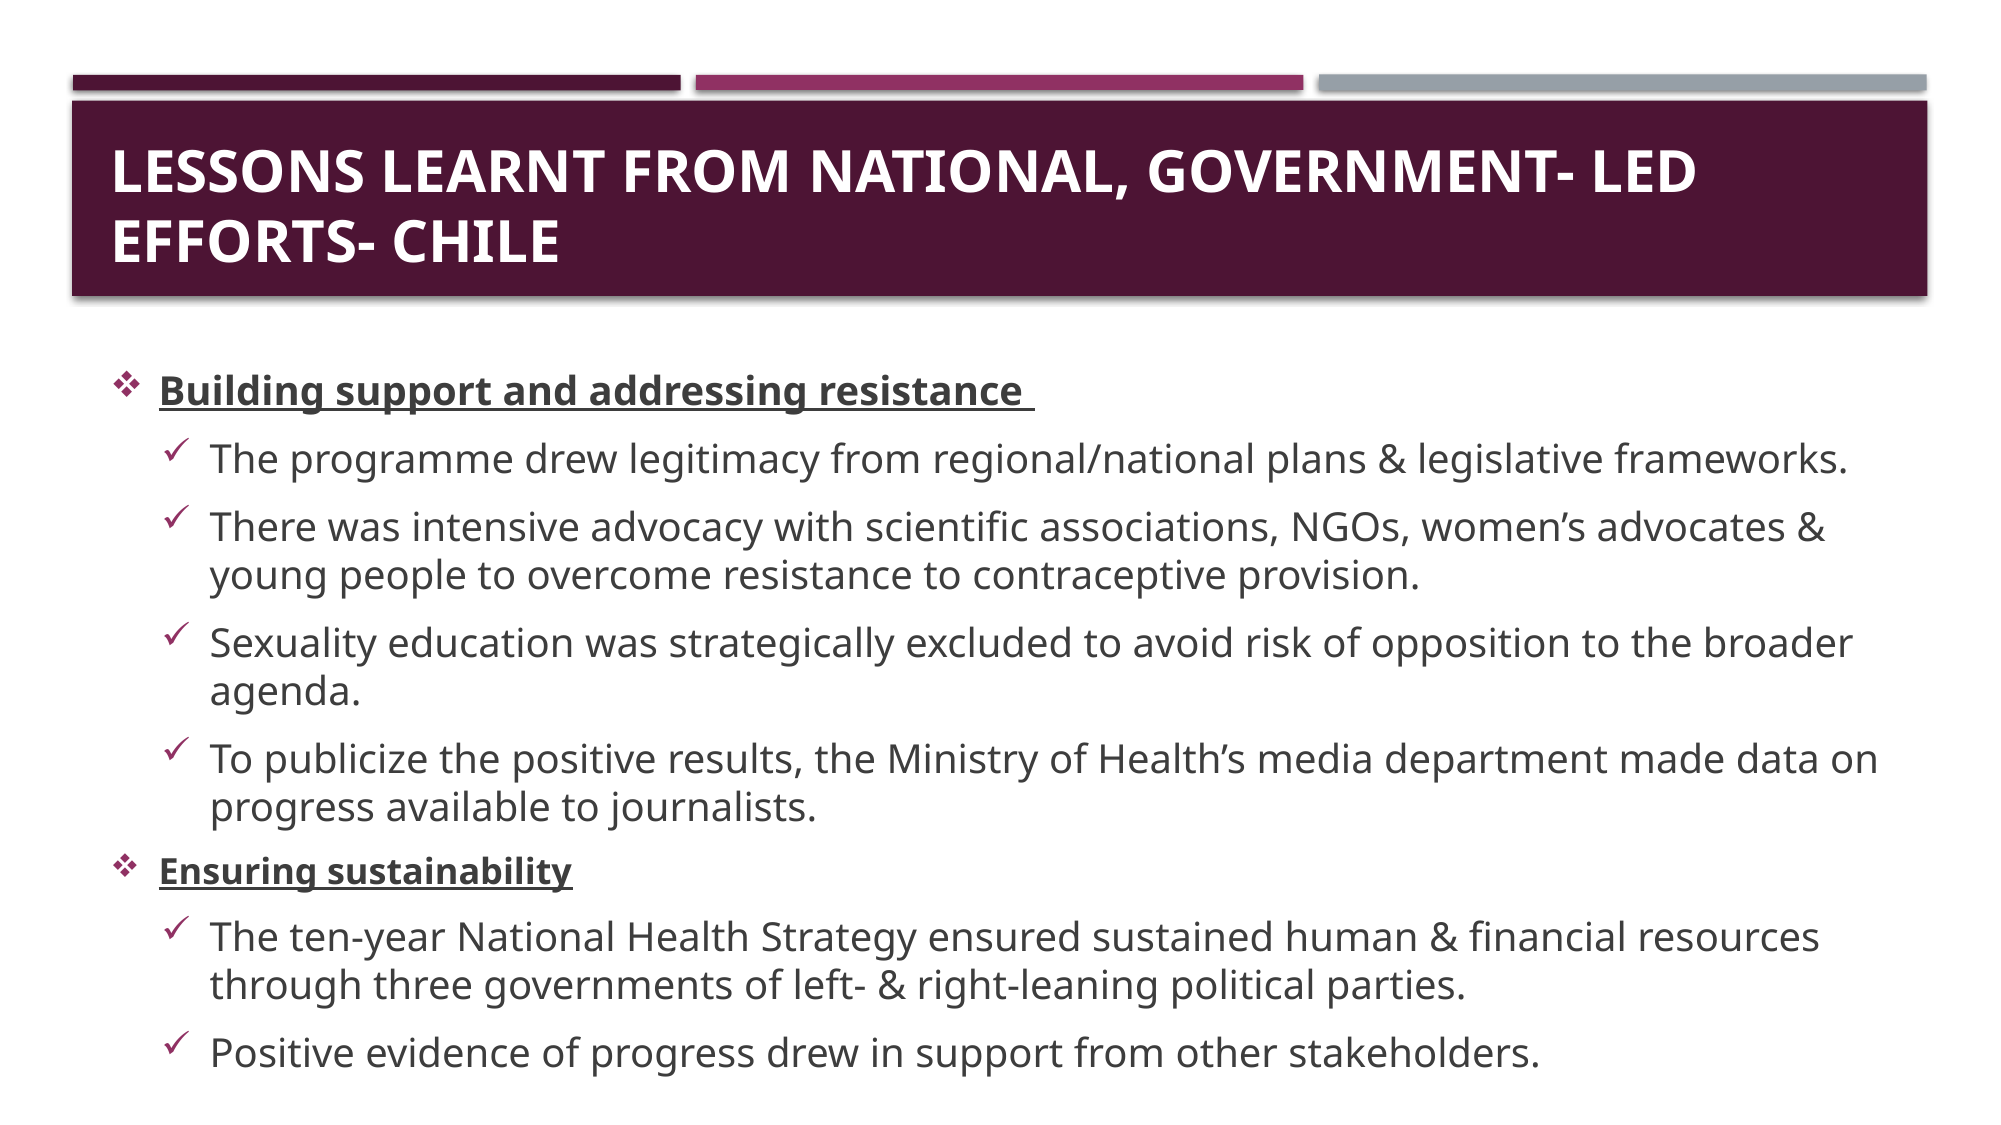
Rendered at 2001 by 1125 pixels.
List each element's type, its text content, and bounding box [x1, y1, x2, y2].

list Building support and addressing resistance The programme drew legitimacy from regional/national plans & legislative frameworks. There was intensive advocacy with scientific associations, NGOs, women’s advocates & young people to overcome resistance to contraceptive provision. Sexuality education was strategically excluded to avoid risk of opposition to the broader agenda. To publicize the positive results, the Ministry of Health’s media department made data on progress available to journalists. Ensuring sustainability The ten-year National Health Strategy ensured sustained human & financial resources through three governments of left- & right-leaning political parties. Positive evidence of progress drew in support from other stakeholders. [95, 357, 1905, 1096]
title Lessons Learnt From National, Government- Led Efforts- Chile [95, 115, 1905, 282]
